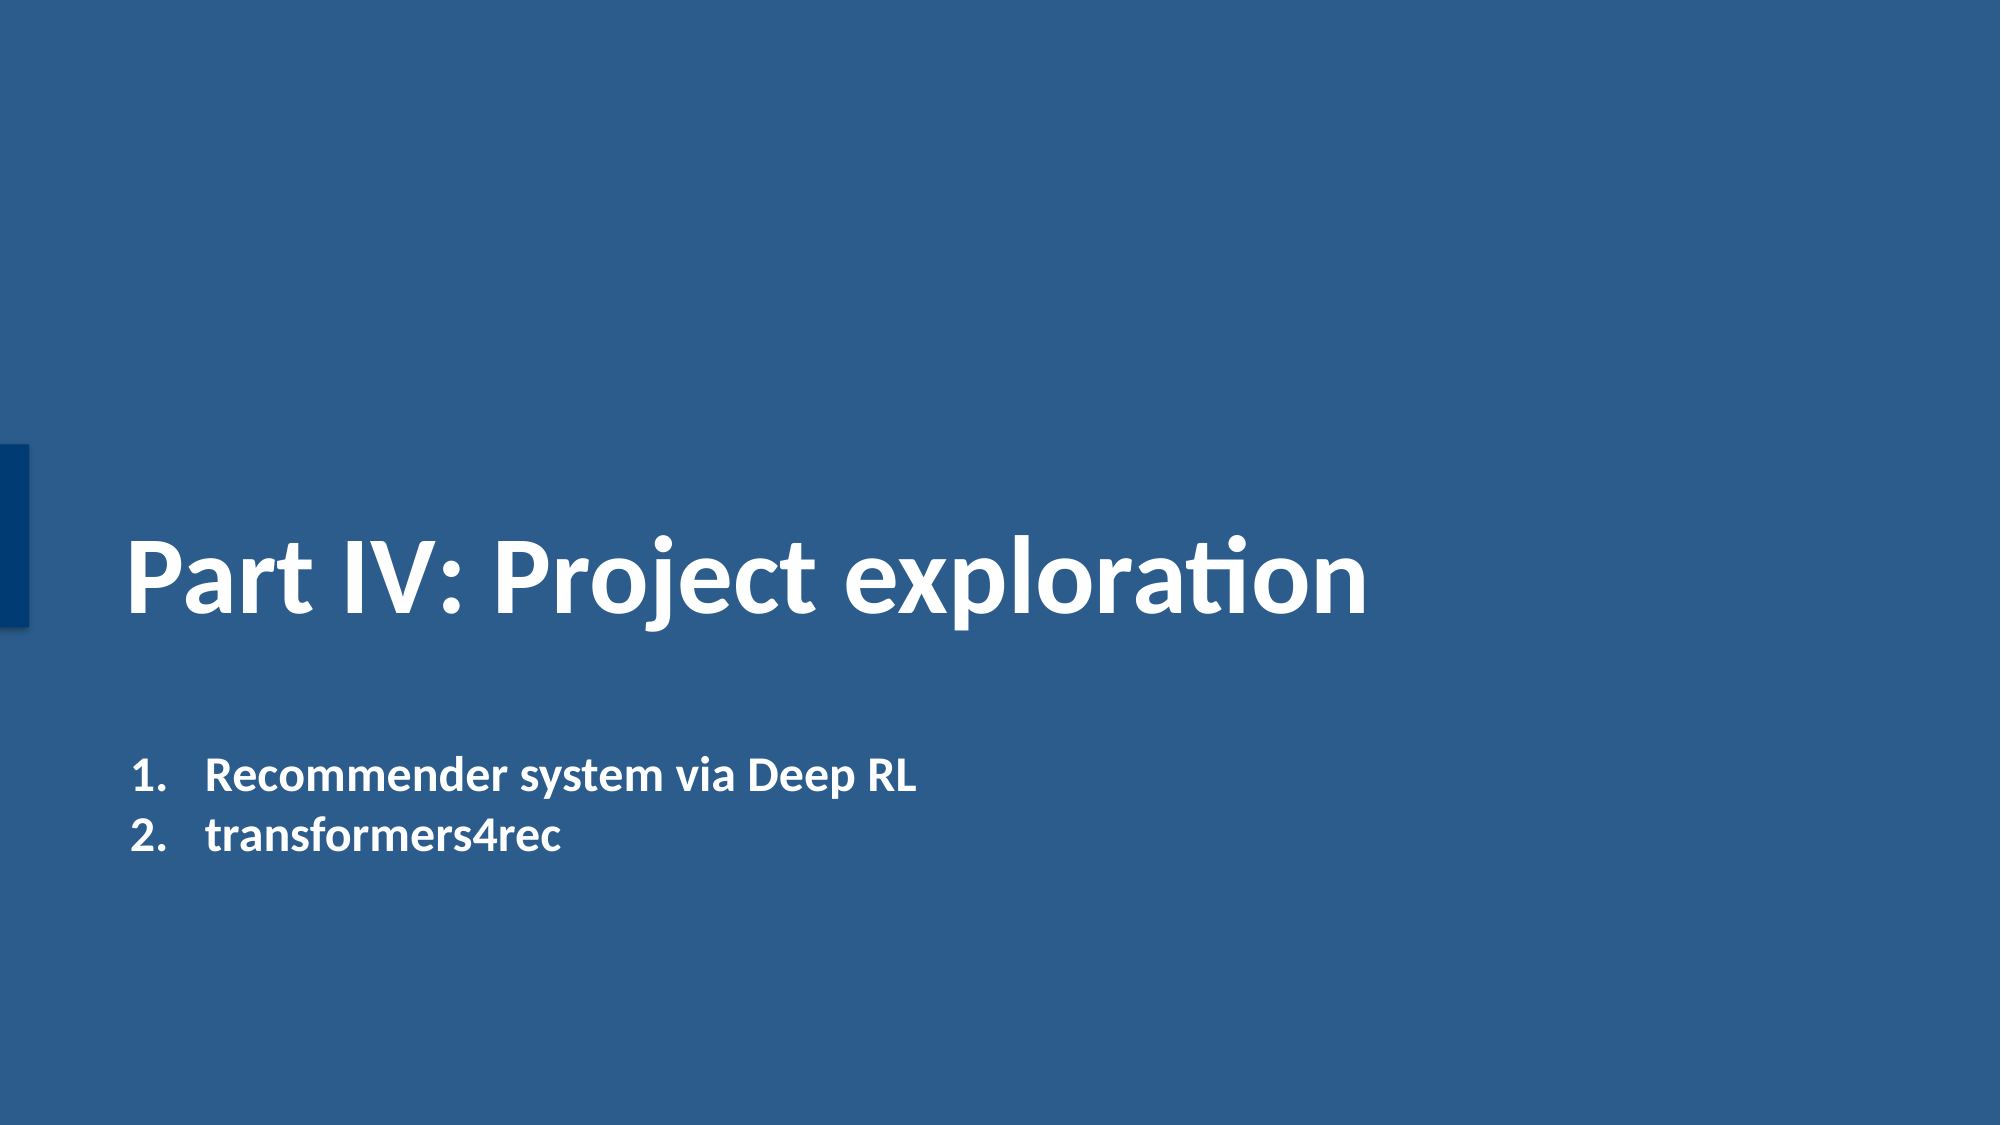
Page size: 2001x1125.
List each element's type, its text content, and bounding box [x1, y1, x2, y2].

title Part IV: Project exploration [110, 497, 1983, 642]
